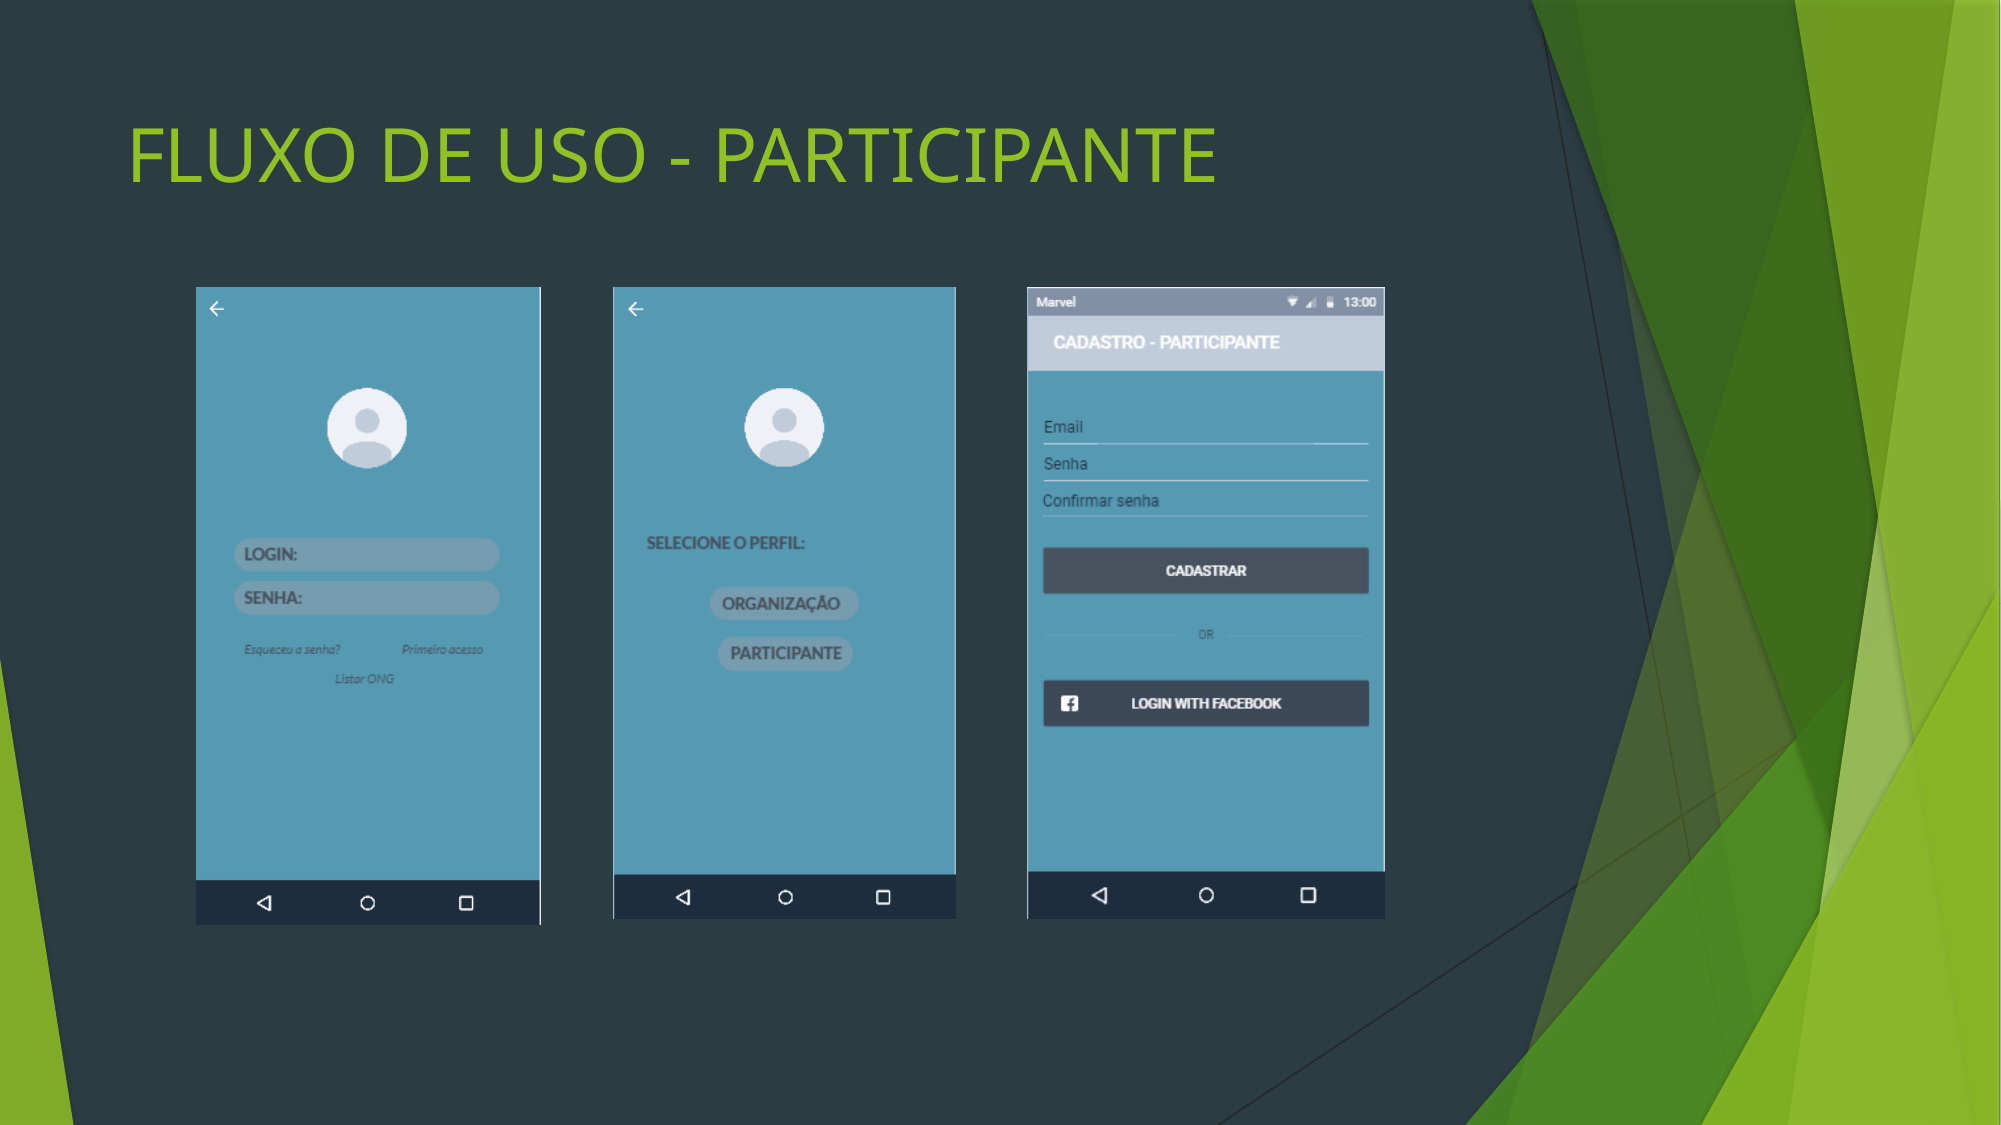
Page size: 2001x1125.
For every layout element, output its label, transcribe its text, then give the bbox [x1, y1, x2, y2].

title FLUXO DE USO - PARTICIPANTE [111, 99, 1522, 317]
picture [612, 287, 957, 919]
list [195, 287, 542, 925]
picture [1027, 287, 1385, 919]
